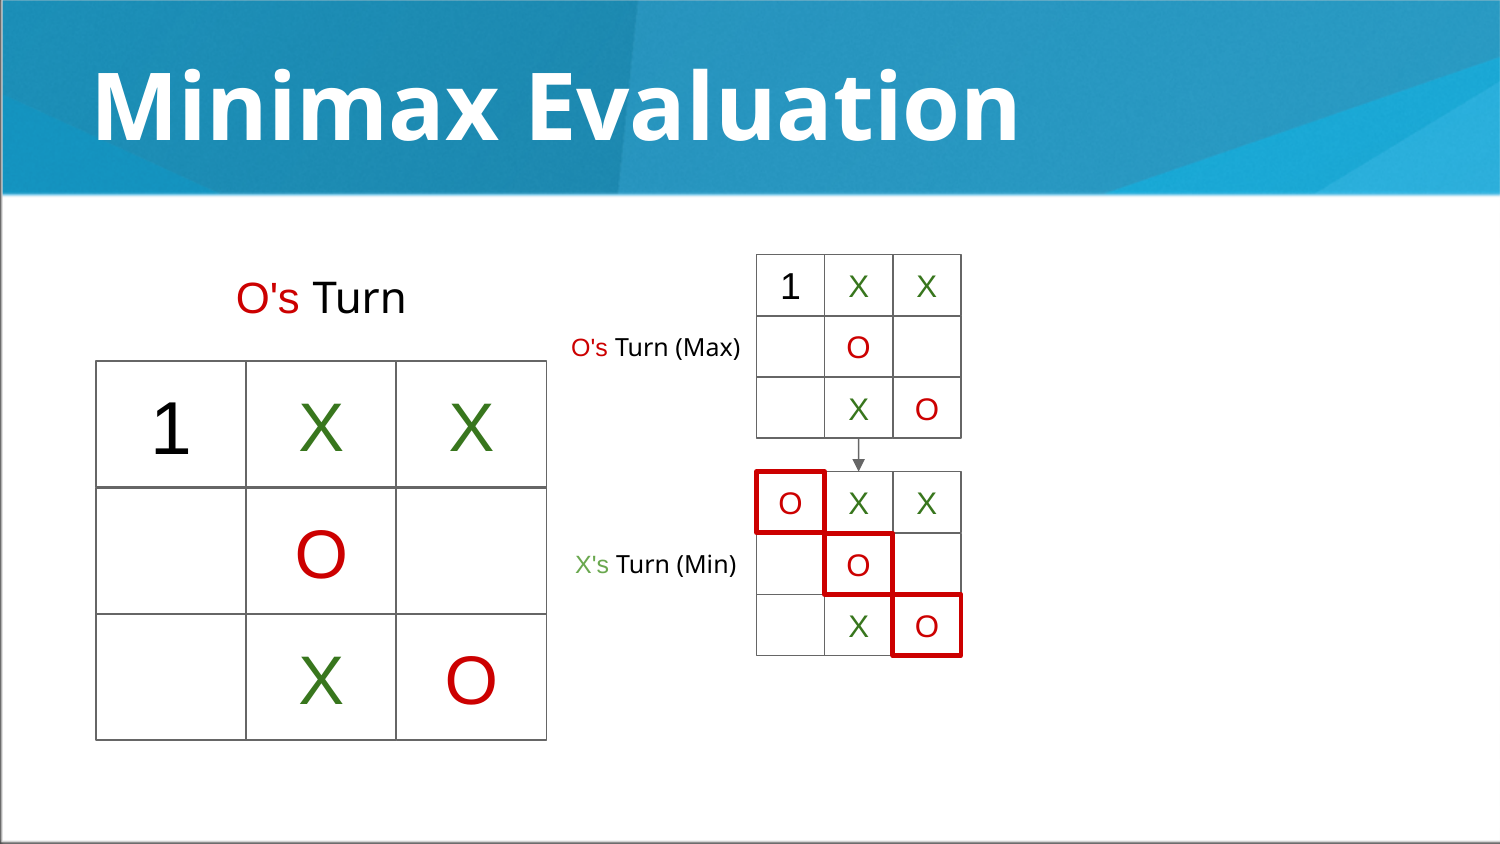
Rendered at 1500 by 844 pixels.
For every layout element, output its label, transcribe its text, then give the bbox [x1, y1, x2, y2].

text_box X's Turn (Min) [546, 533, 765, 594]
text_box [893, 533, 961, 594]
text_box [96, 488, 246, 613]
text_box [892, 315, 961, 377]
text_box X [824, 254, 892, 315]
text_box O [892, 594, 961, 656]
text_box X [246, 361, 396, 487]
text_box [756, 315, 824, 377]
text_box 1 [756, 254, 824, 315]
text_box O [892, 377, 961, 439]
text_box O [396, 613, 547, 740]
text_box O [824, 533, 893, 595]
text_box [96, 613, 247, 740]
text_box X [825, 471, 892, 533]
text_box X [892, 254, 961, 315]
text_box X [825, 595, 892, 656]
text_box [756, 377, 825, 439]
text_box X [247, 613, 396, 740]
text_box [756, 594, 825, 656]
text_box O [246, 488, 396, 613]
text_box X [892, 471, 961, 533]
text_box O's Turn (Max) [546, 316, 765, 377]
text_box 1 [96, 361, 246, 487]
text_box [396, 488, 547, 613]
text_box O's Turn [153, 254, 489, 337]
text_box X [825, 377, 892, 439]
text_box O [824, 315, 892, 377]
picture [0, 0, 1500, 844]
text_box O [756, 471, 825, 533]
text_box X [396, 361, 547, 487]
title Minimax Evaluation [75, 33, 1425, 175]
text_box [765, 533, 824, 594]
